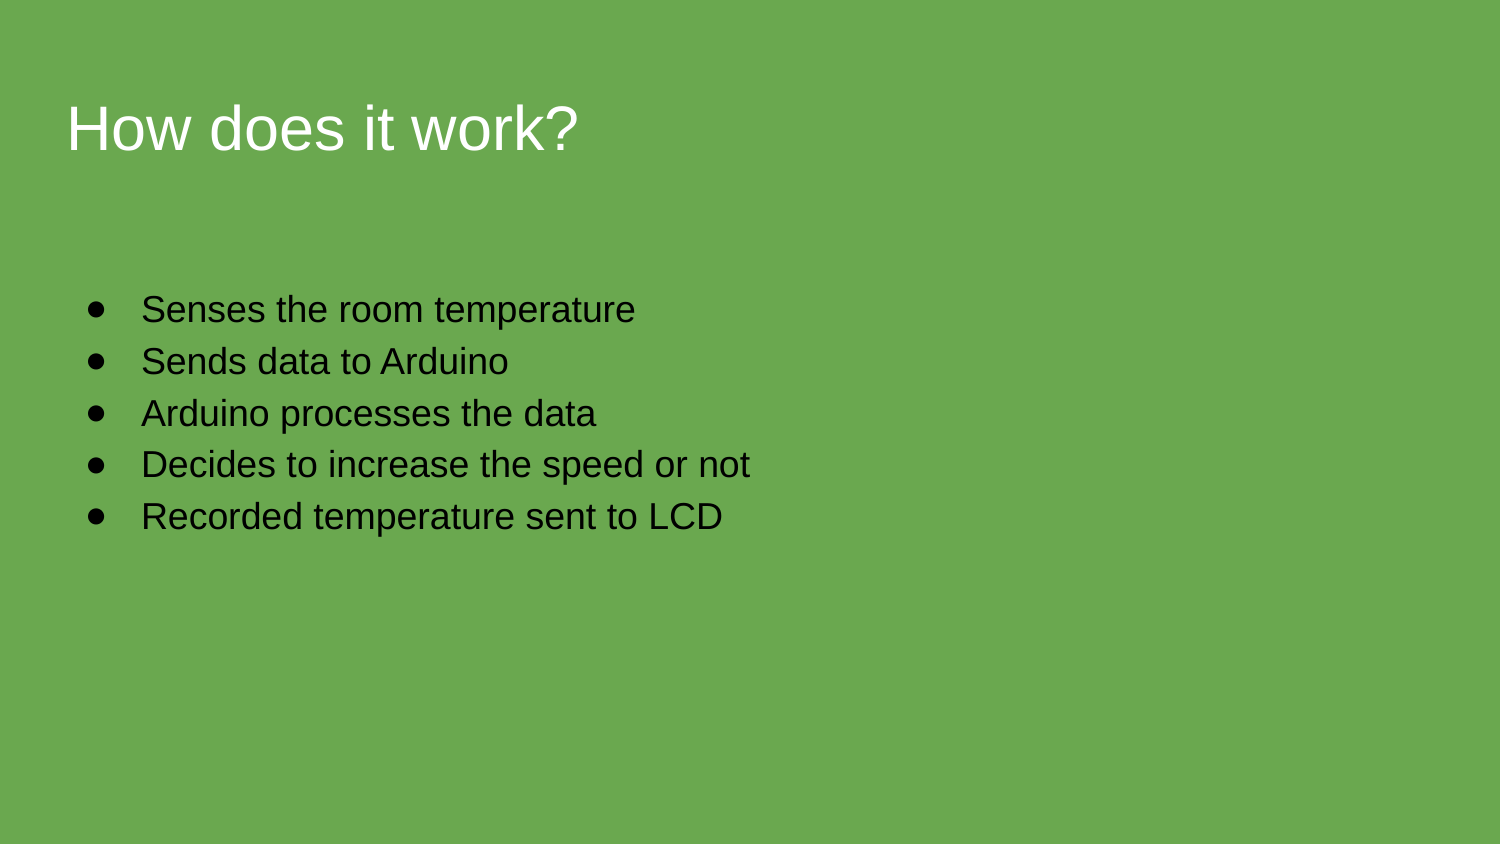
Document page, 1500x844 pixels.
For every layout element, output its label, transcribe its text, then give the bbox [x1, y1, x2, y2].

list Senses the room temperature Sends data to Arduino Arduino processes the data Decides to increase the speed or not Recorded temperature sent to LCD [51, 263, 1449, 824]
title How does it work? [51, 72, 1449, 167]
